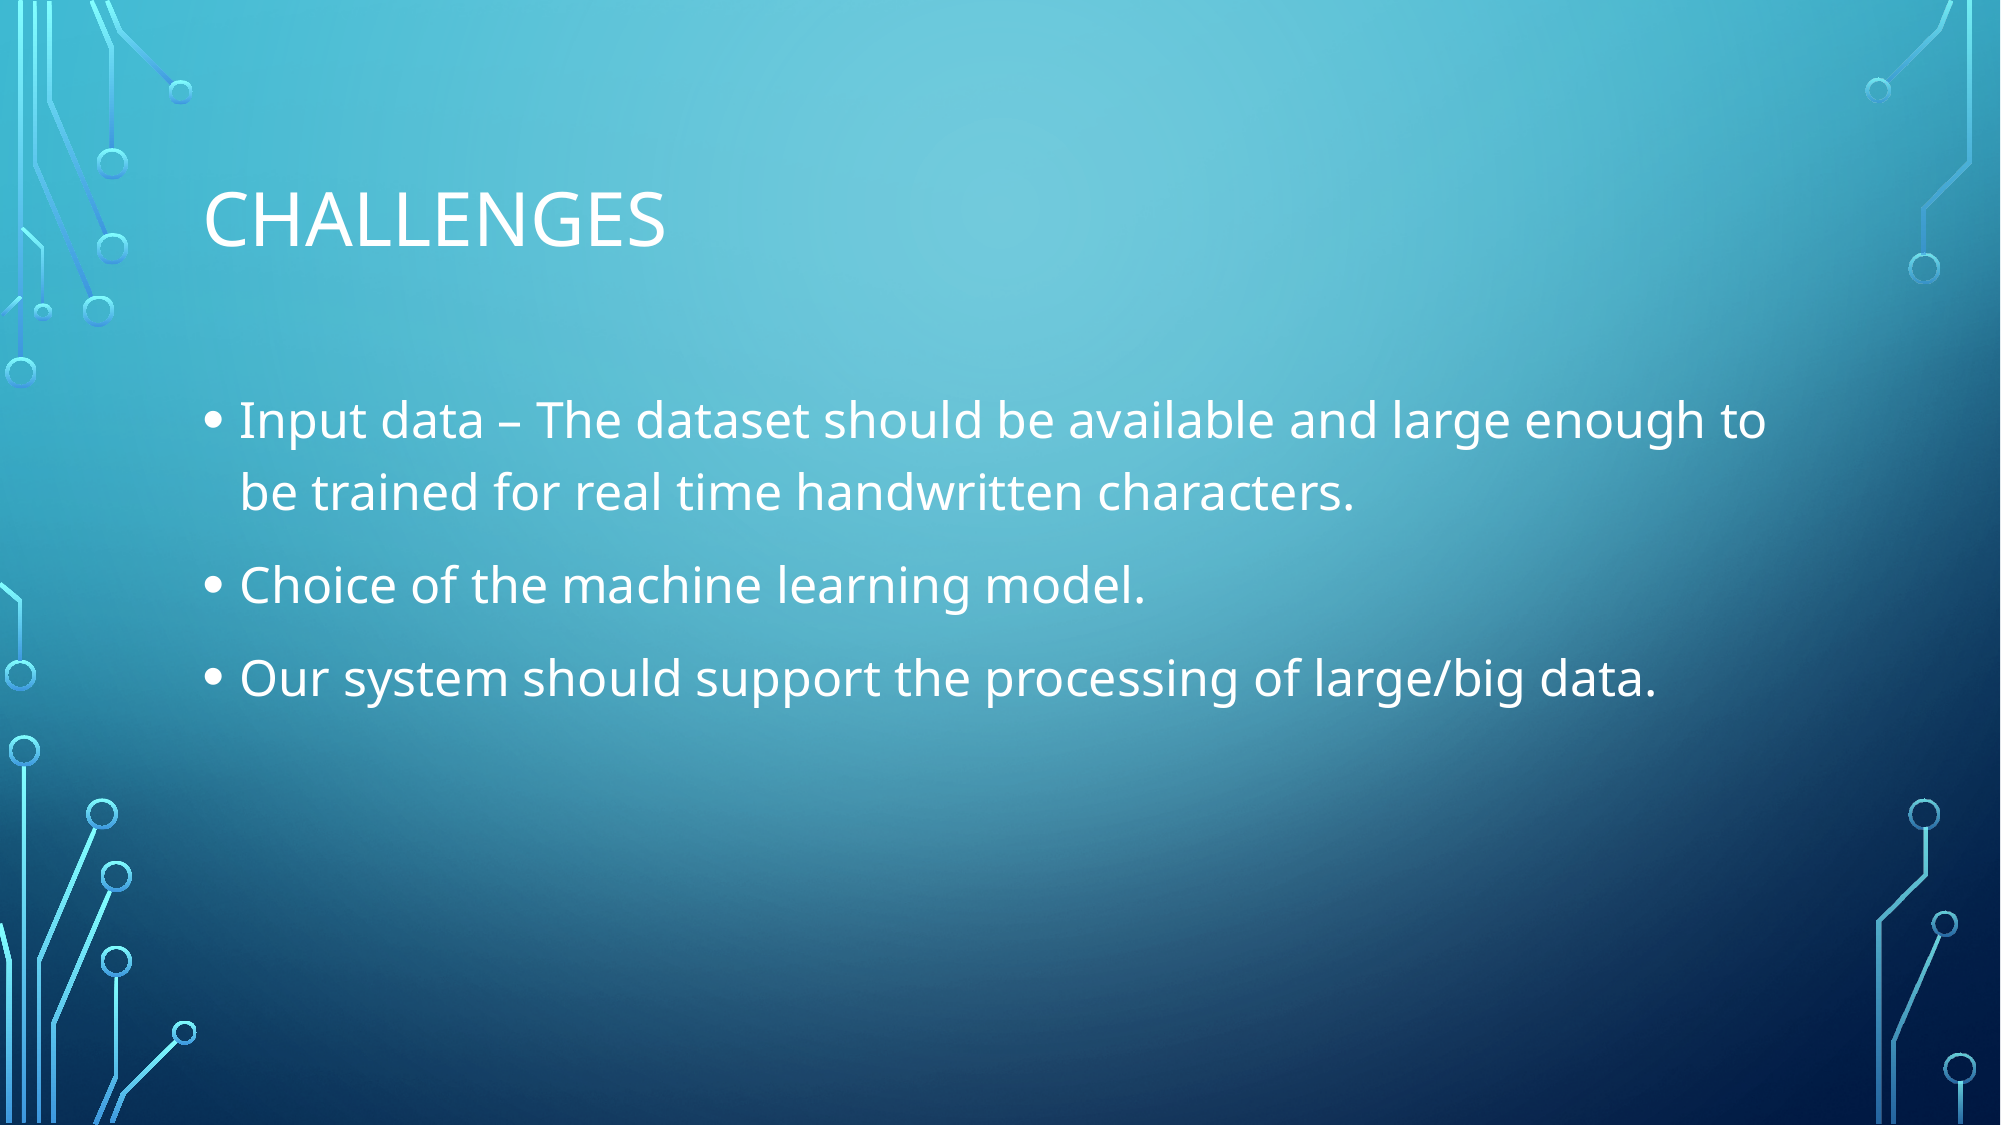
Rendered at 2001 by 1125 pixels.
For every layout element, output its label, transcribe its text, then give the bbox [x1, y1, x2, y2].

title Challenges [187, 101, 1813, 344]
list Input data – The dataset should be available and large enough to be trained for real time handwritten characters. Choice of the machine learning model. Our system should support the processing of large/big data. [187, 369, 1813, 950]
